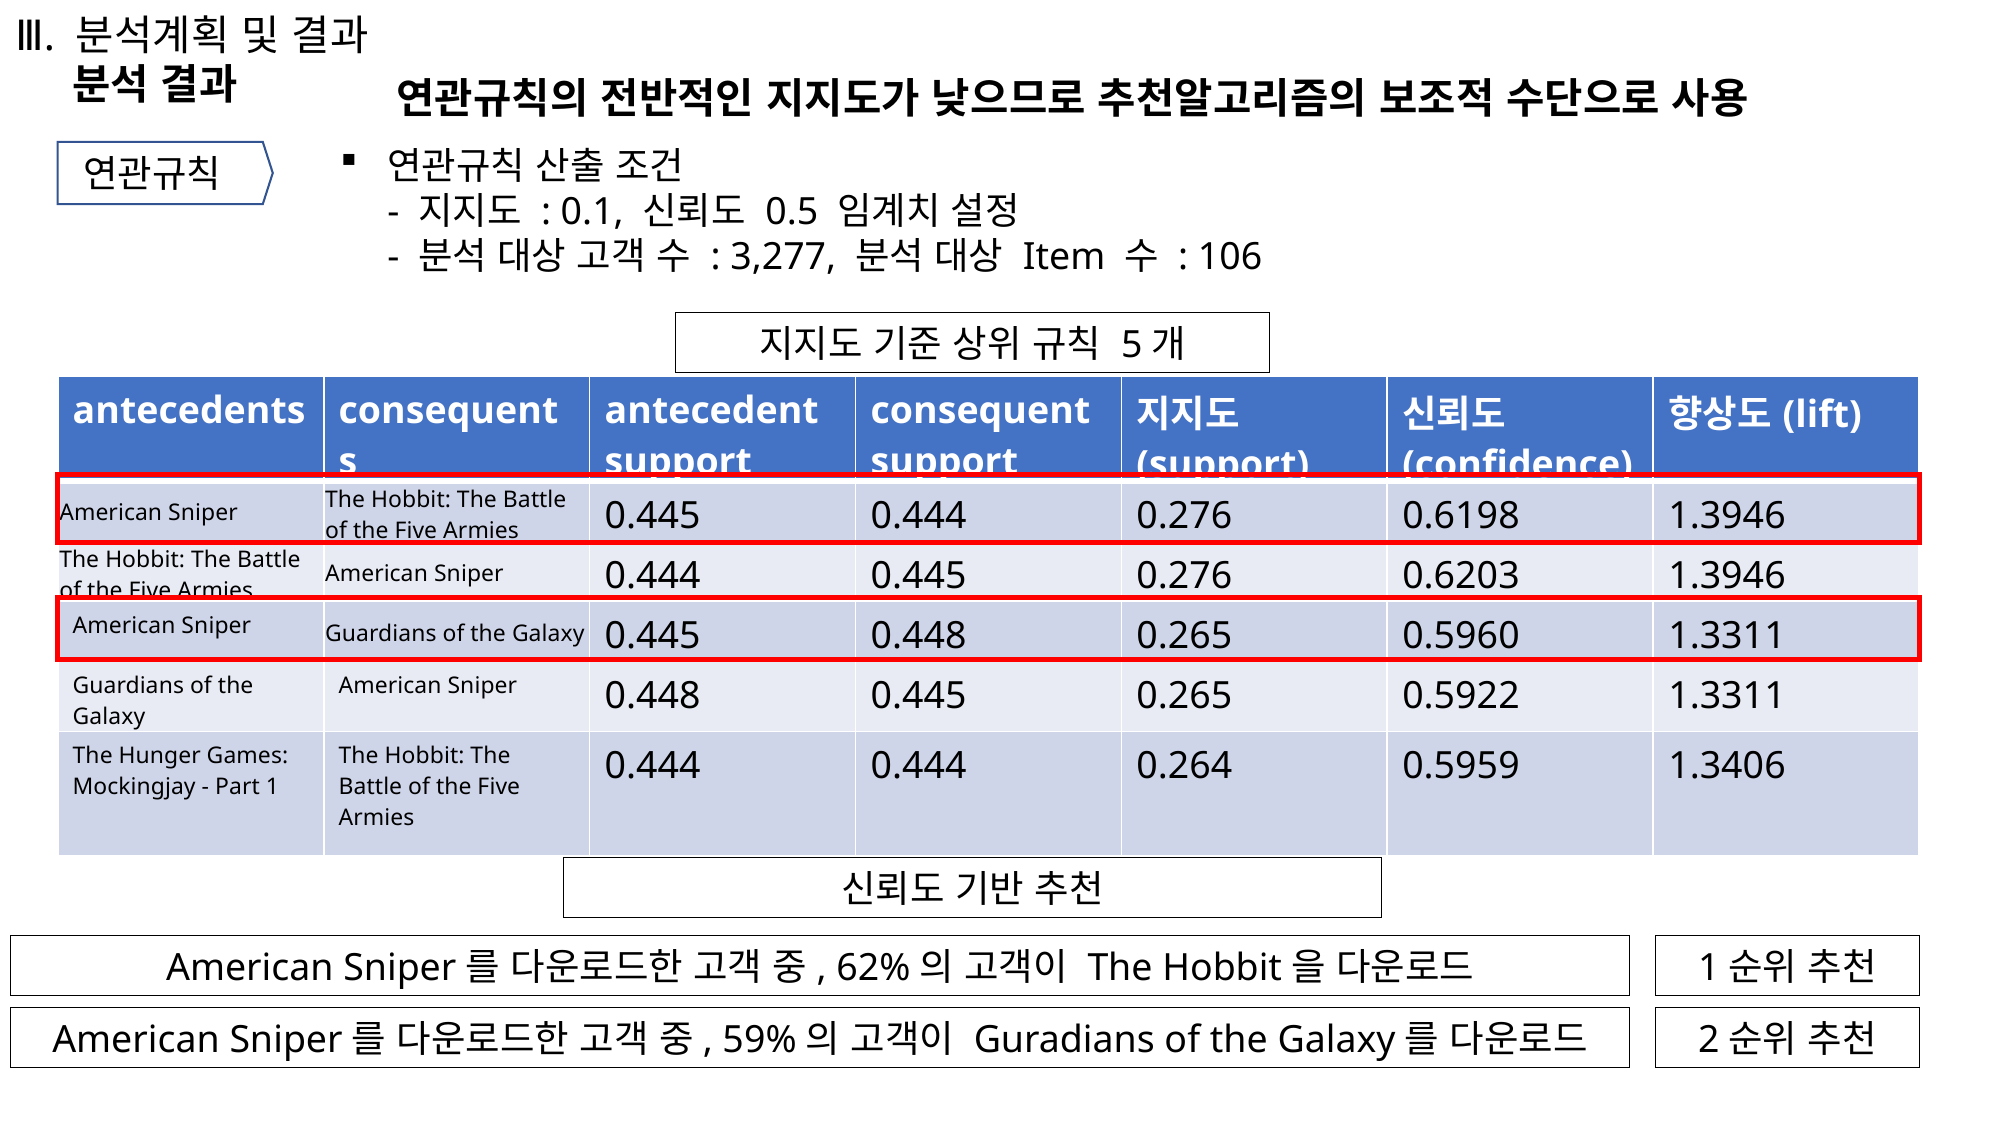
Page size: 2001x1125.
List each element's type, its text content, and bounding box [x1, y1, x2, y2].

table_cell 0.6203 [1388, 543, 1652, 596]
table_cell 0.448 [590, 662, 855, 731]
table_header 지지도(support) [1122, 377, 1386, 474]
text_box 2순위 추천 [1655, 1007, 1920, 1068]
title Ⅲ. 분석계획 및 결과 [0, 0, 1990, 73]
table_cell 0.444 [590, 543, 855, 596]
table_cell 0.445 [856, 662, 1121, 731]
text_box 연관규칙의 전반적인 지지도가 낮으므로 추천알고리즘의 보조적 수단으로 사용 [77, 63, 2000, 137]
table_cell 0.444 [856, 732, 1121, 855]
table_cell The Hunger Games: Mockingjay - Part 1 [59, 732, 323, 855]
table_cell 0.5922 [1388, 662, 1652, 731]
table_cell 0.5959 [1388, 732, 1652, 855]
text_box [57, 596, 1921, 661]
table_cell 0.444 [590, 732, 855, 855]
text_box 연관규칙 [56, 140, 274, 206]
table_cell Guardians of the Galaxy [59, 662, 323, 731]
table_header antecedents [59, 377, 323, 474]
text_box American Sniper를 다운로드한 고객 중, 59%의 고객이 Guradians of the Galaxy를 다운로드 [10, 1007, 1630, 1068]
text_box 1순위 추천 [1655, 935, 1920, 996]
table_header consequents [325, 377, 589, 474]
table_cell 0.264 [1122, 732, 1386, 855]
table_header 신뢰도(confidence) [1388, 377, 1652, 474]
table_cell 1.3406 [1654, 732, 1918, 855]
text_box American Sniper를 다운로드한 고객 중, 62%의 고객이 The Hobbit을 다운로드 [10, 935, 1630, 996]
table_cell 0.445 [856, 543, 1121, 596]
text_box 연관규칙 산출 조건 - 지지도 : 0.1, 신뢰도 0.5 임계치 설정 - 분석 대상 고객 수 : 3,277, 분석 대상 Item 수 : 106 [325, 137, 1464, 330]
text_box [57, 474, 1921, 543]
table_header antecedent support [590, 377, 855, 474]
text_box 신뢰도 기반 추천 [563, 857, 1382, 918]
table_cell American Sniper [325, 662, 589, 731]
table_cell The Hobbit: The Battle of the Five Armies [325, 732, 589, 855]
text_box 지지도 기준 상위 규칙 5개 [675, 312, 1270, 373]
table_header 향상도(lift) [1654, 377, 1918, 474]
table_cell 0.265 [1122, 662, 1386, 731]
table_header consequent support [856, 377, 1121, 474]
table_cell The Hobbit: The Battle of the Five Armies [59, 543, 323, 596]
table_cell American Sniper [325, 543, 589, 596]
table_cell 1.3311 [1654, 662, 1918, 731]
table_cell 0.276 [1122, 543, 1386, 596]
text_box 분석 결과 [37, 50, 273, 123]
table_cell 1.3946 [1654, 543, 1918, 596]
